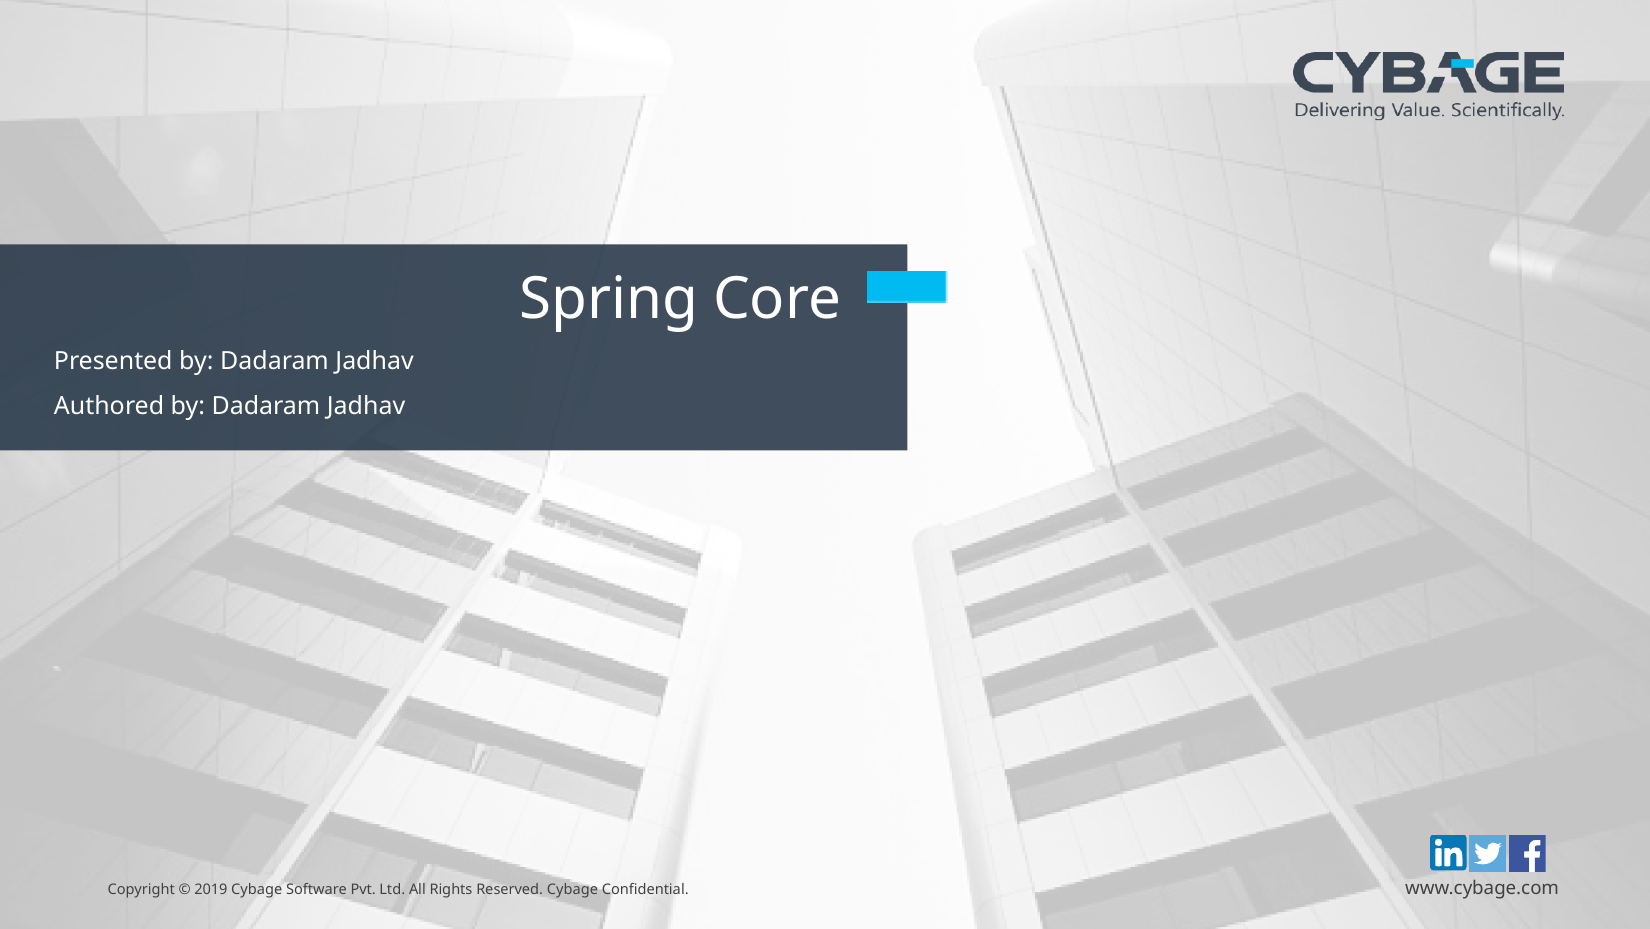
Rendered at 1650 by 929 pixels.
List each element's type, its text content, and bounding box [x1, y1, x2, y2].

picture [867, 271, 948, 303]
picture [1292, 51, 1566, 121]
text_box Spring Core Presented by: Dadaram Jadhav Authored by: Dadaram Jadhav [37, 251, 858, 433]
